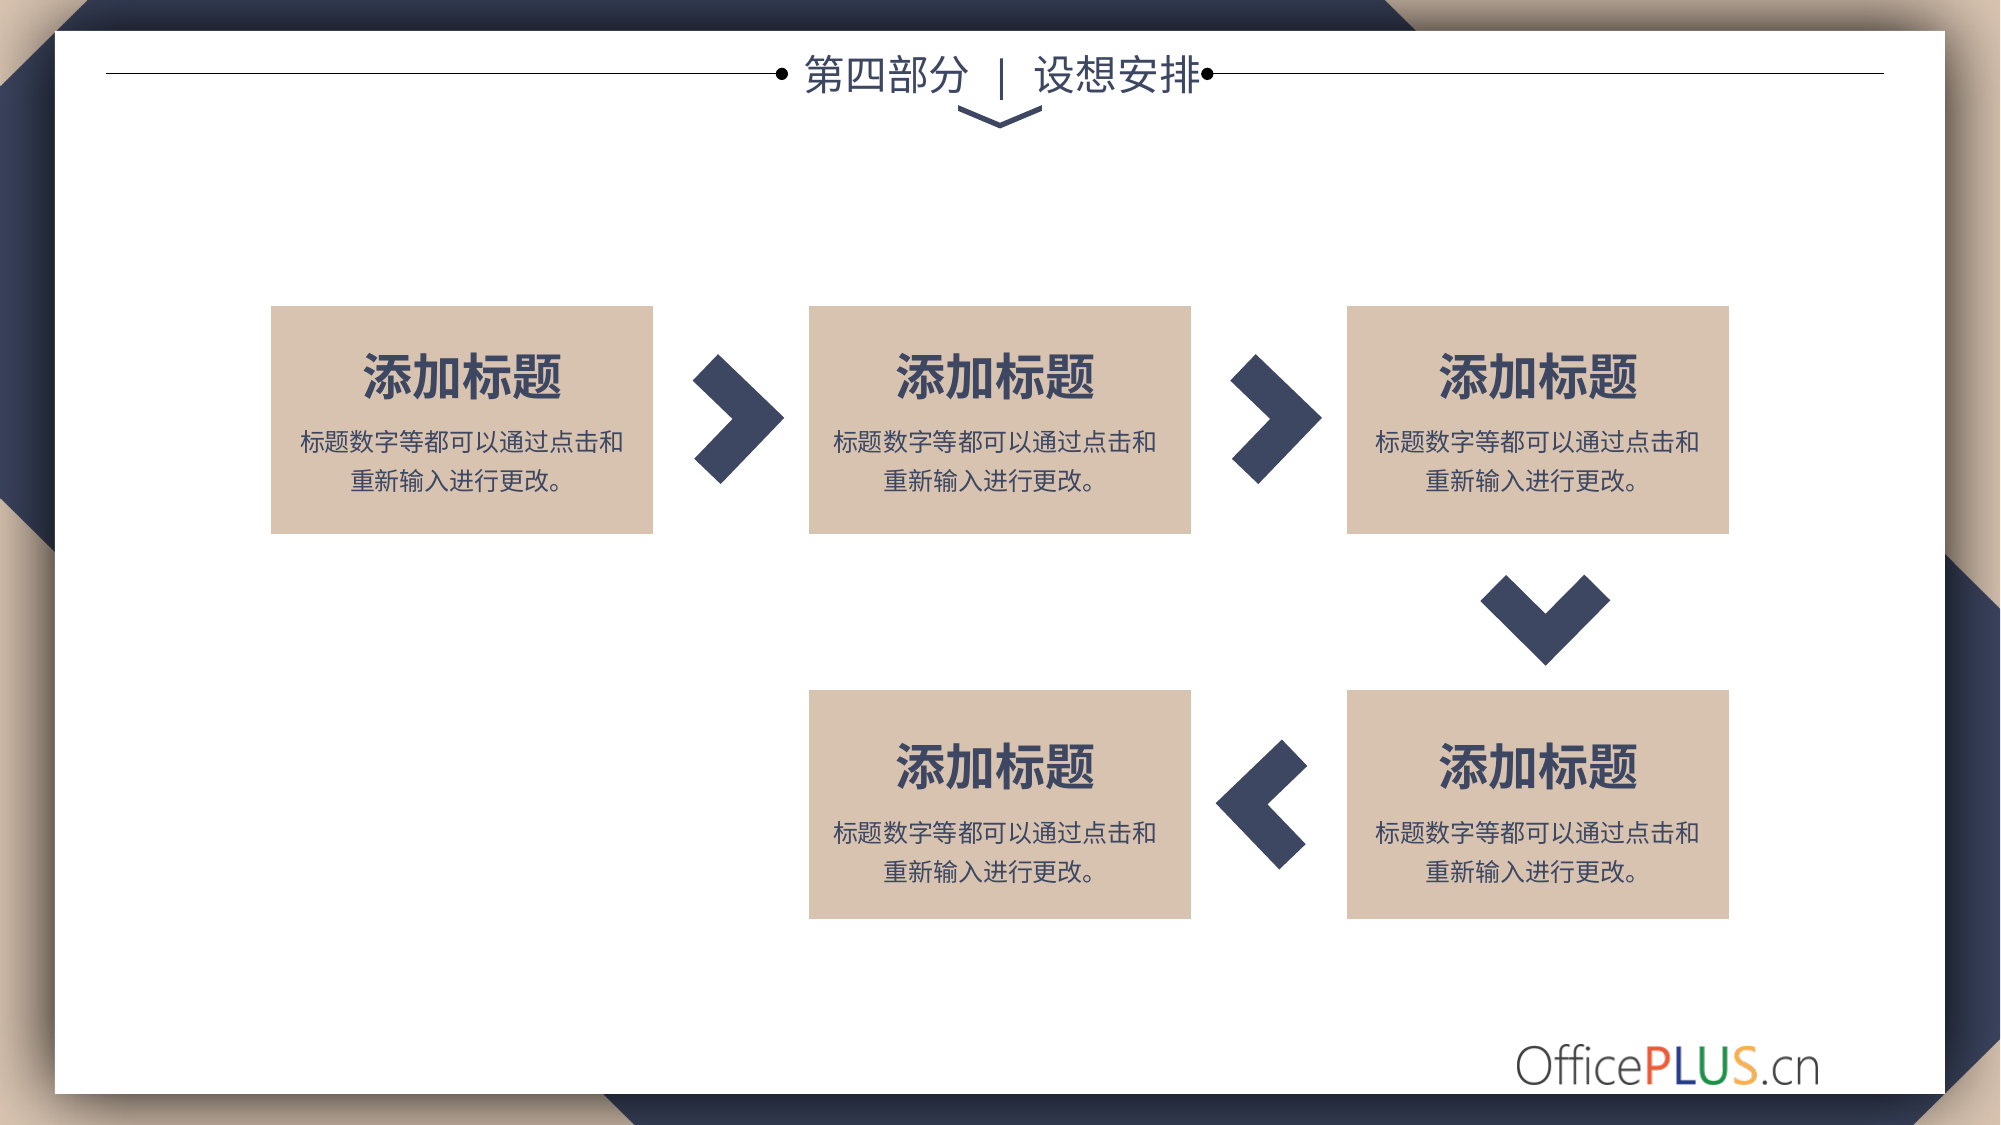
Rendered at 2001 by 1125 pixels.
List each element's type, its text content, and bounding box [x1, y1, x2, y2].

picture [0, 0, 2001, 1125]
text_box 第四部分 | 设想安排 [788, 41, 1216, 106]
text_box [270, 305, 1730, 920]
text_box [54, 30, 1946, 1095]
text_box [957, 103, 1043, 130]
